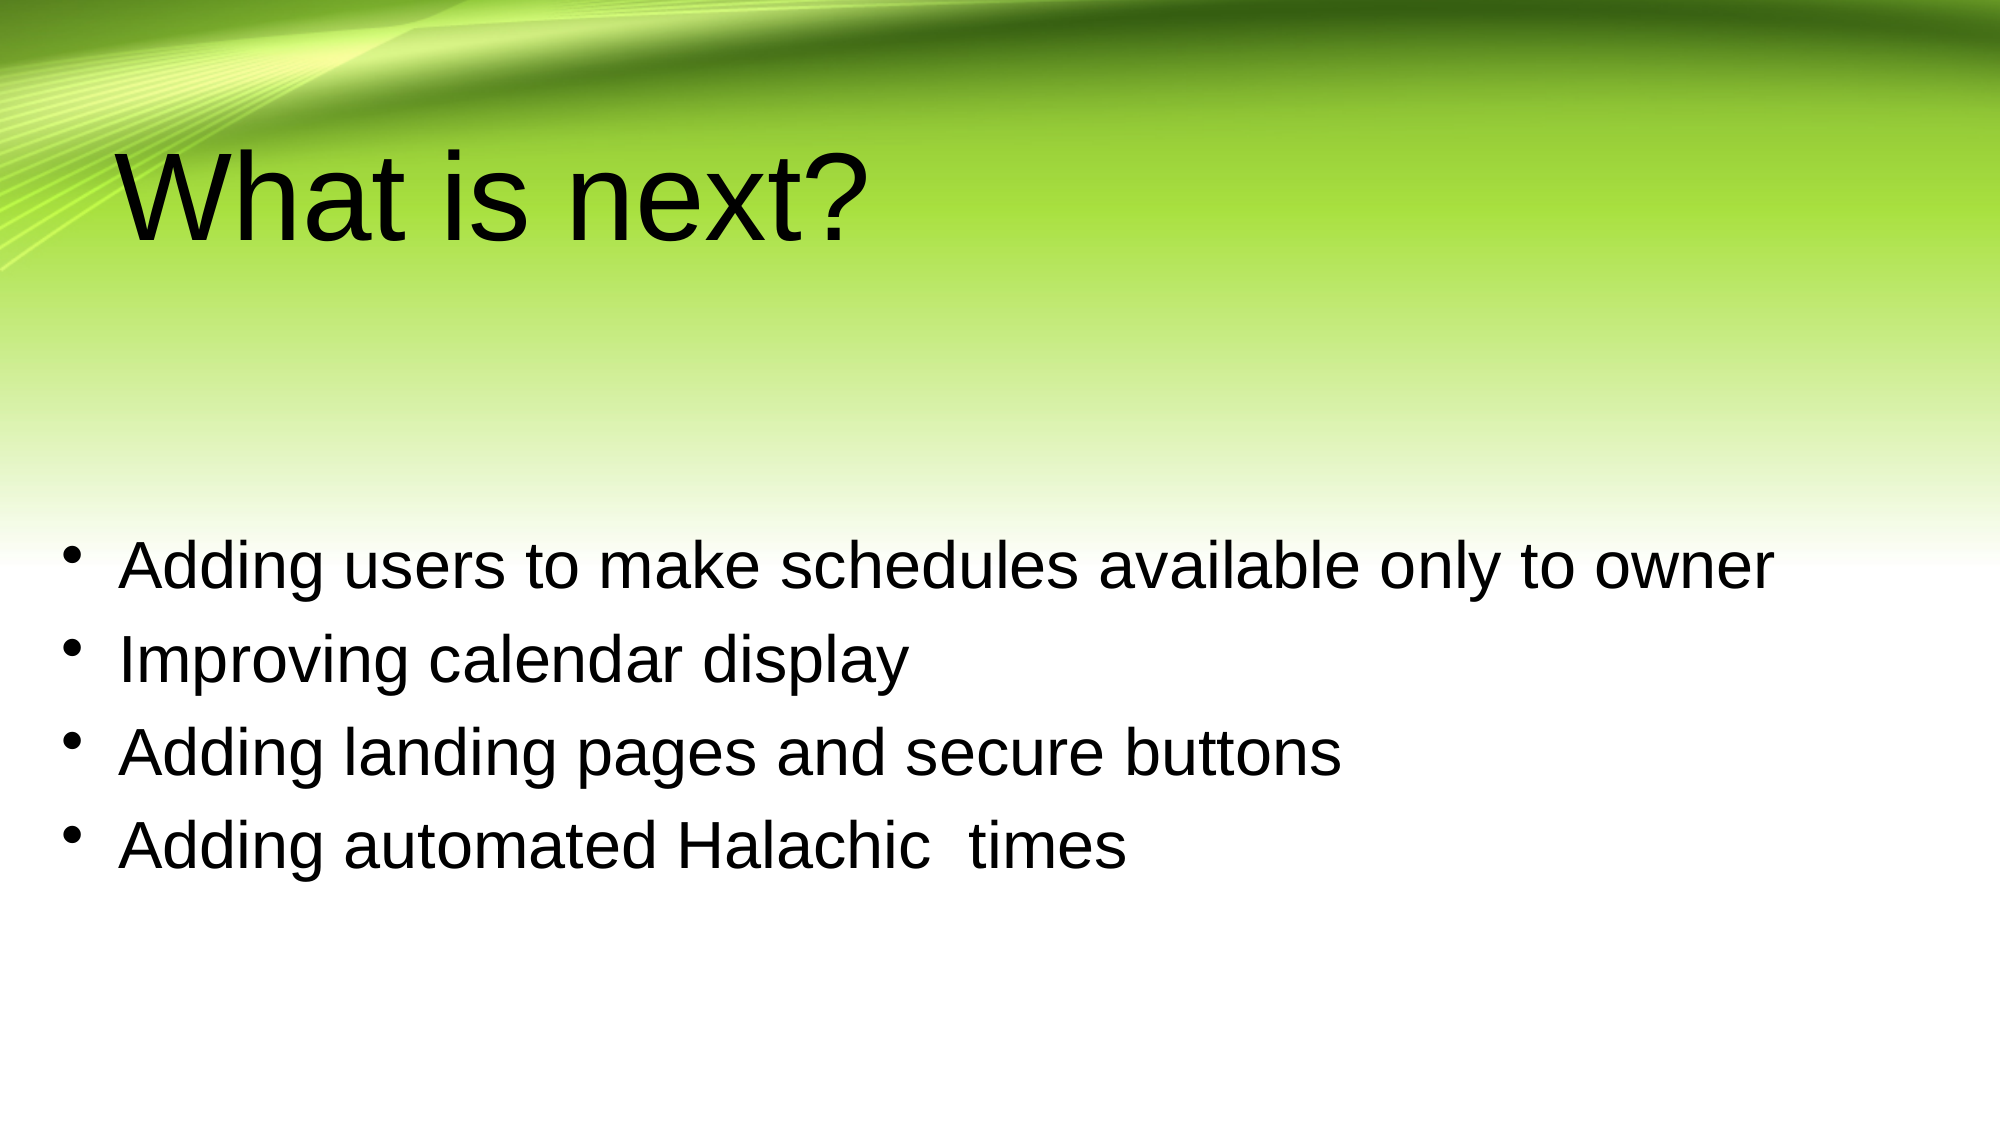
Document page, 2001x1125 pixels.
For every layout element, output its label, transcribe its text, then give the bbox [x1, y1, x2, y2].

picture [0, 0, 2000, 1125]
list Adding users to make schedules available only to owner Improving calendar display Adding landing pages and secure buttons Adding automated Halachic times [46, 514, 1901, 1125]
title What is next? [99, 30, 1901, 351]
